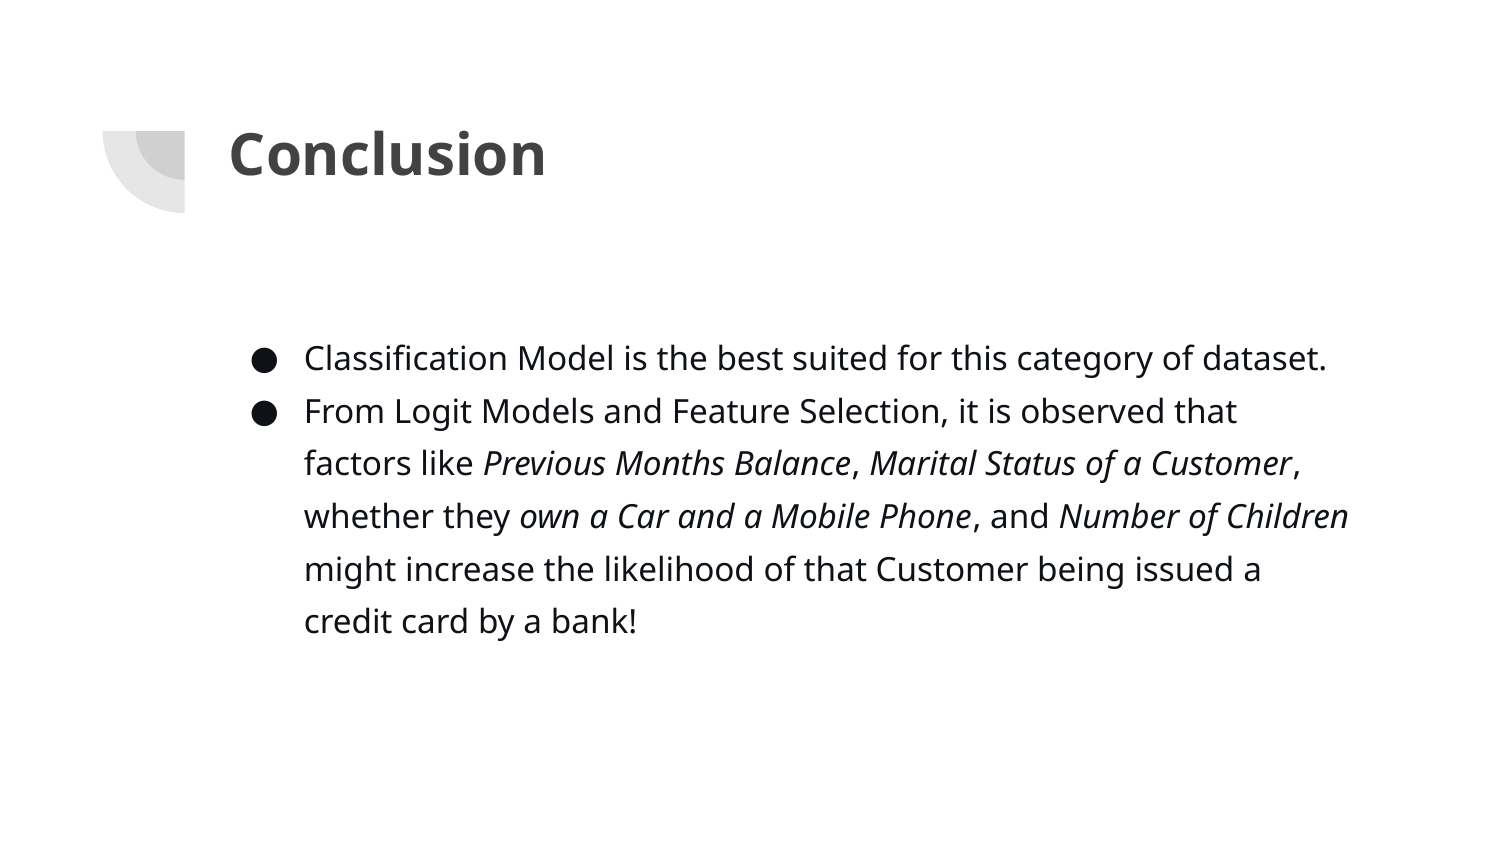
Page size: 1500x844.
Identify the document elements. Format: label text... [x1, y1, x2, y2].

list Classification Model is the best suited for this category of dataset. From Logit Models and Feature Selection, it is observed that factors like Previous Months Balance, Marital Status of a Customer, whether they own a Car and a Mobile Phone, and Number of Children might increase the likelihood of that Customer being issued a credit card by a bank! [213, 309, 1368, 668]
title Conclusion [213, 98, 1368, 263]
